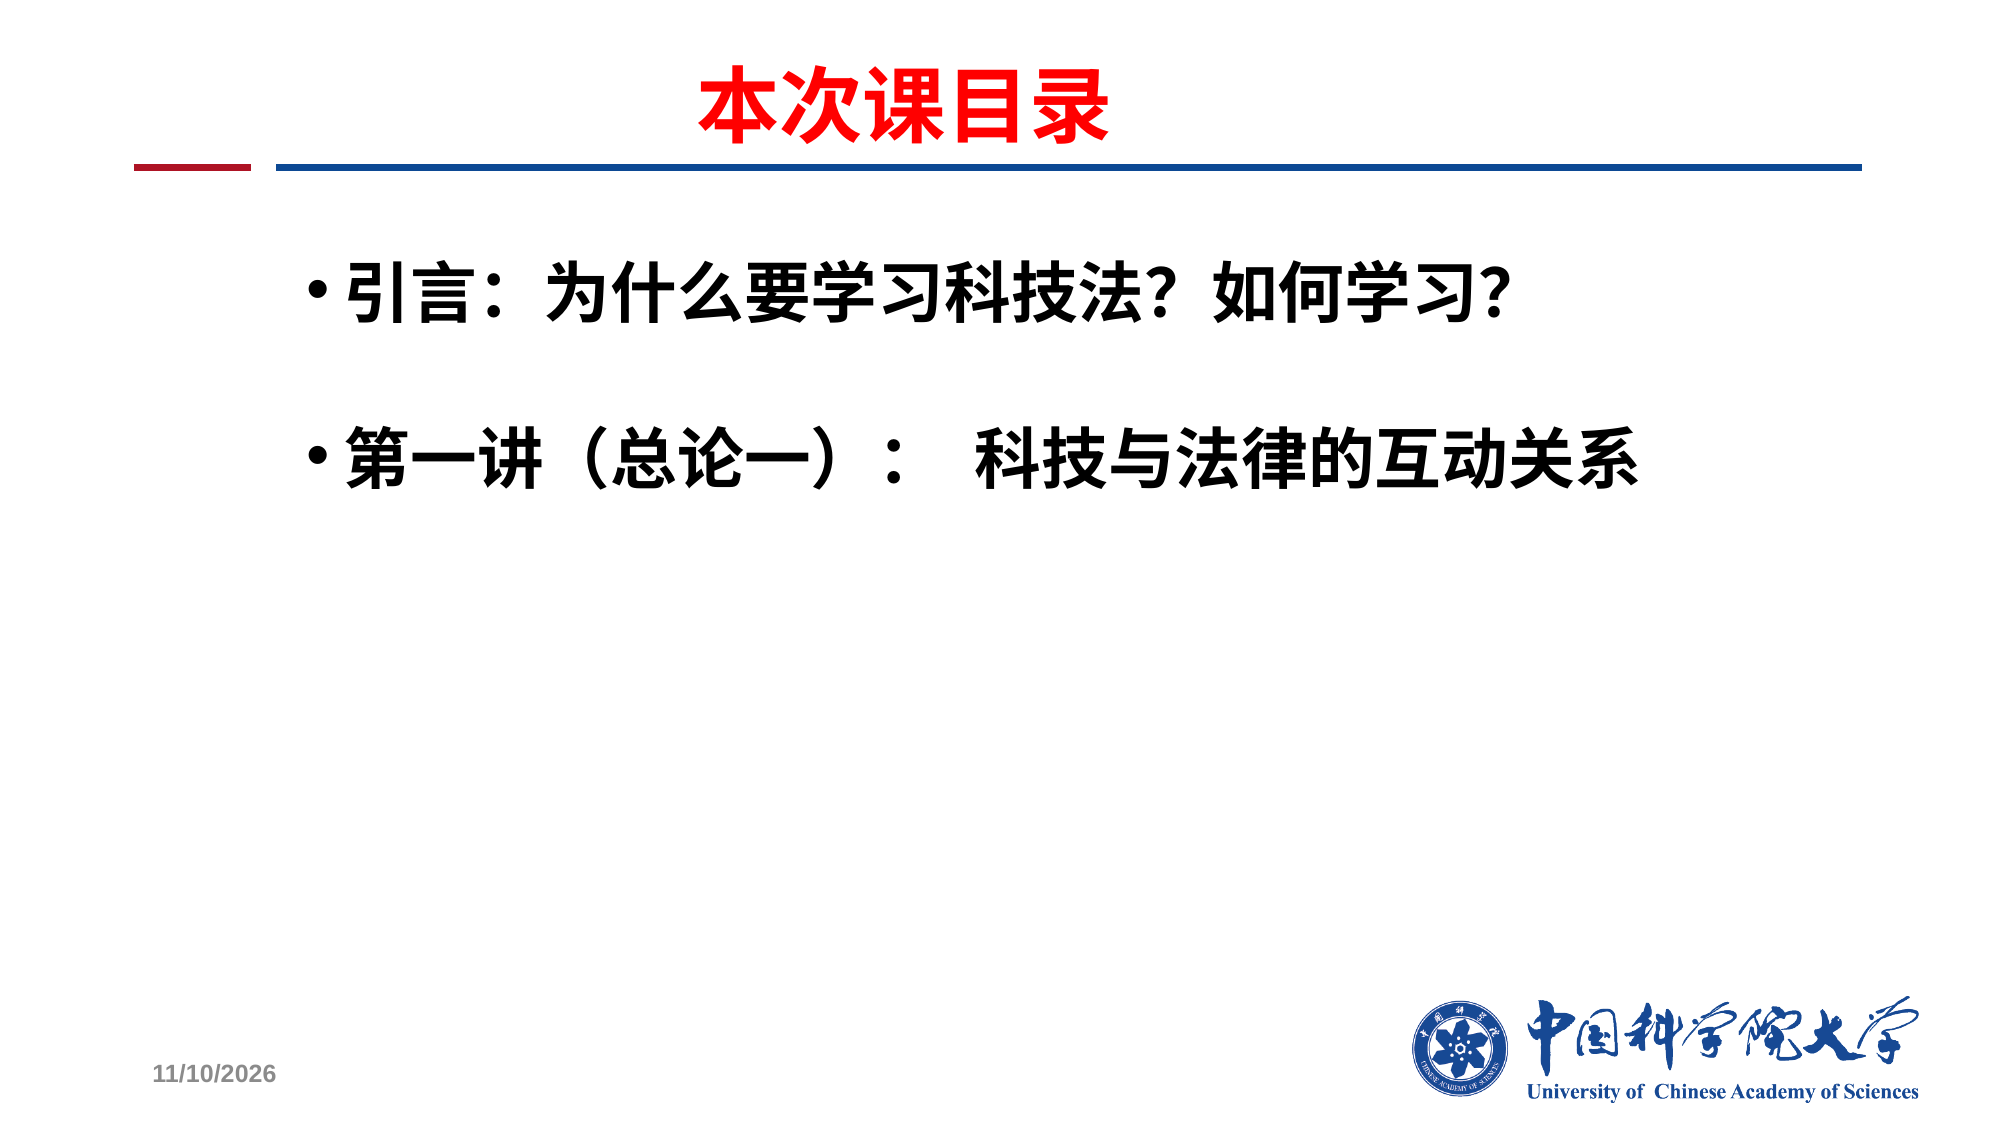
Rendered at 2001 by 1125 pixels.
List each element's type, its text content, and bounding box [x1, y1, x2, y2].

title 本次课目录 [133, 0, 1676, 168]
list 引言：为什么要学习科技法？如何学习？ 第一讲（总论一）： 科技与法律的互动关系 [291, 184, 1721, 988]
picture [1412, 996, 1919, 1103]
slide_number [137, 1042, 588, 1103]
